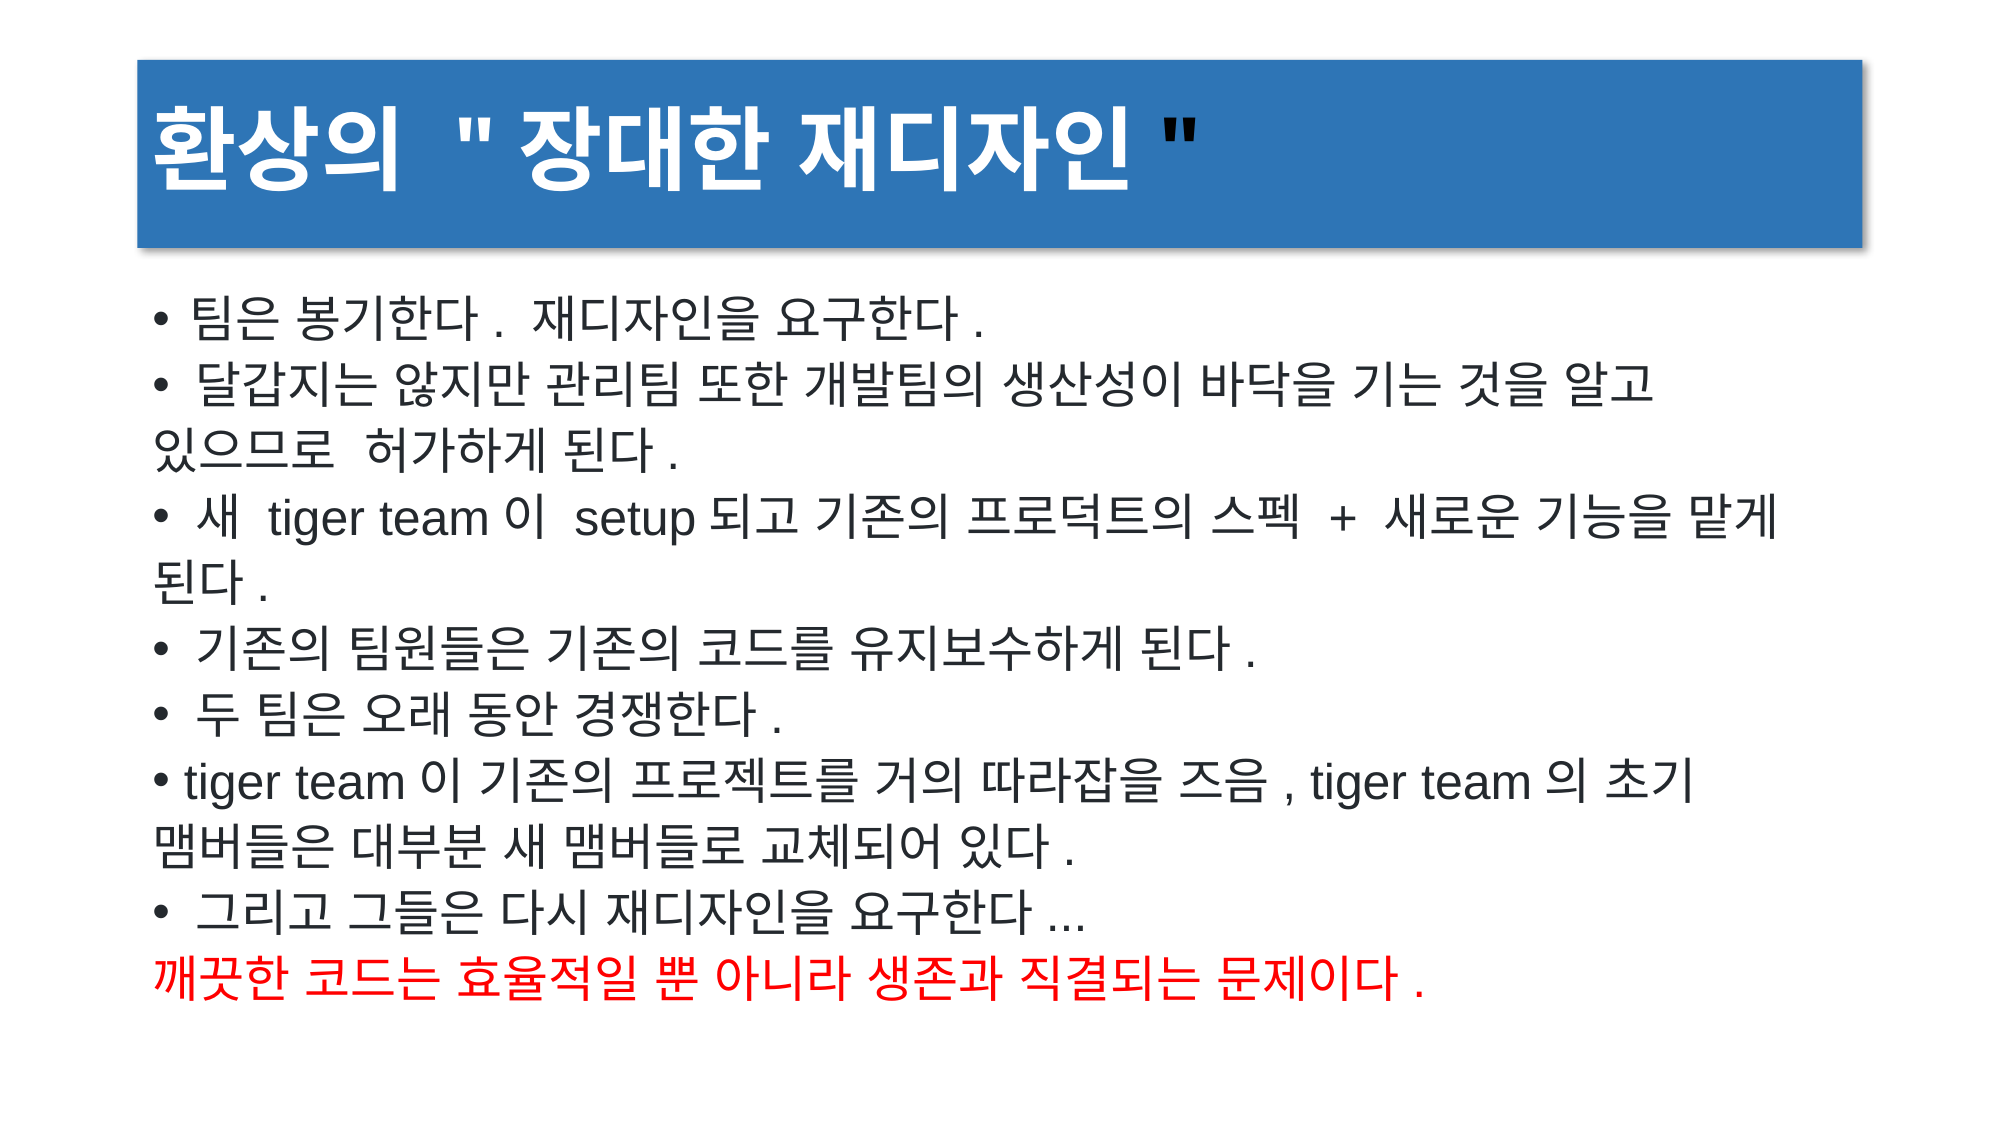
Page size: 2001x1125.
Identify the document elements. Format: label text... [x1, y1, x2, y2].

title 환상의 "장대한 재디자인" [137, 59, 1863, 248]
list 팀은 봉기한다. 재디자인을 요구한다. 달갑지는 않지만 관리팀 또한 개발팀의 생산성이 바닥을 기는 것을 알고 있으므로 허가하게 된다. 새 tiger team이 setup되고 기존의 프로덕트의 스펙 + 새로운 기능을 맡게 된다. 기존의 팀원들은 기존의 코드를 유지보수하게 된다. 두 팀은 오래 동안 경쟁한다. tiger team이 기존의 프로젝트를 거의 따라잡을 즈음, tiger team의 초기 맴버들은 대부분 새 맴버들로 교체되어 있다. 그리고 그들은 다시 재디자인을 요구한다... 깨끗한 코드는 효율적일 뿐 아니라 생존과 직결되는 문제이다. [137, 281, 1863, 1031]
